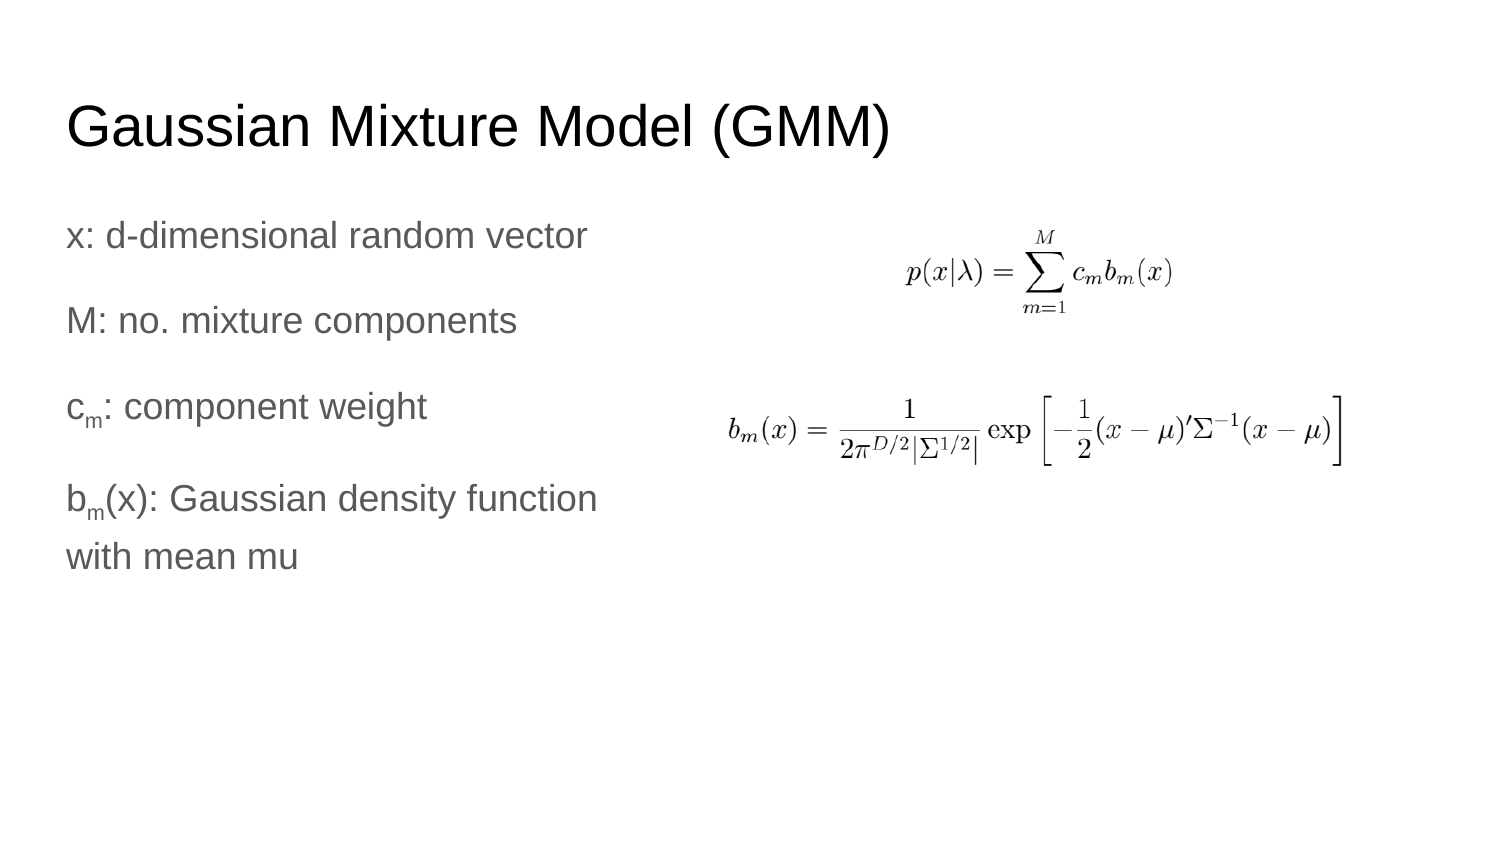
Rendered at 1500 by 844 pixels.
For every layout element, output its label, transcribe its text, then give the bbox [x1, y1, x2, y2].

picture [714, 378, 1355, 473]
list x: d-dimensional random vector M: no. mixture components cm: component weight bm(x): Gaussian density function with mean mu [51, 189, 691, 750]
title Gaussian Mixture Model (GMM) [51, 72, 1449, 167]
picture [888, 216, 1181, 329]
